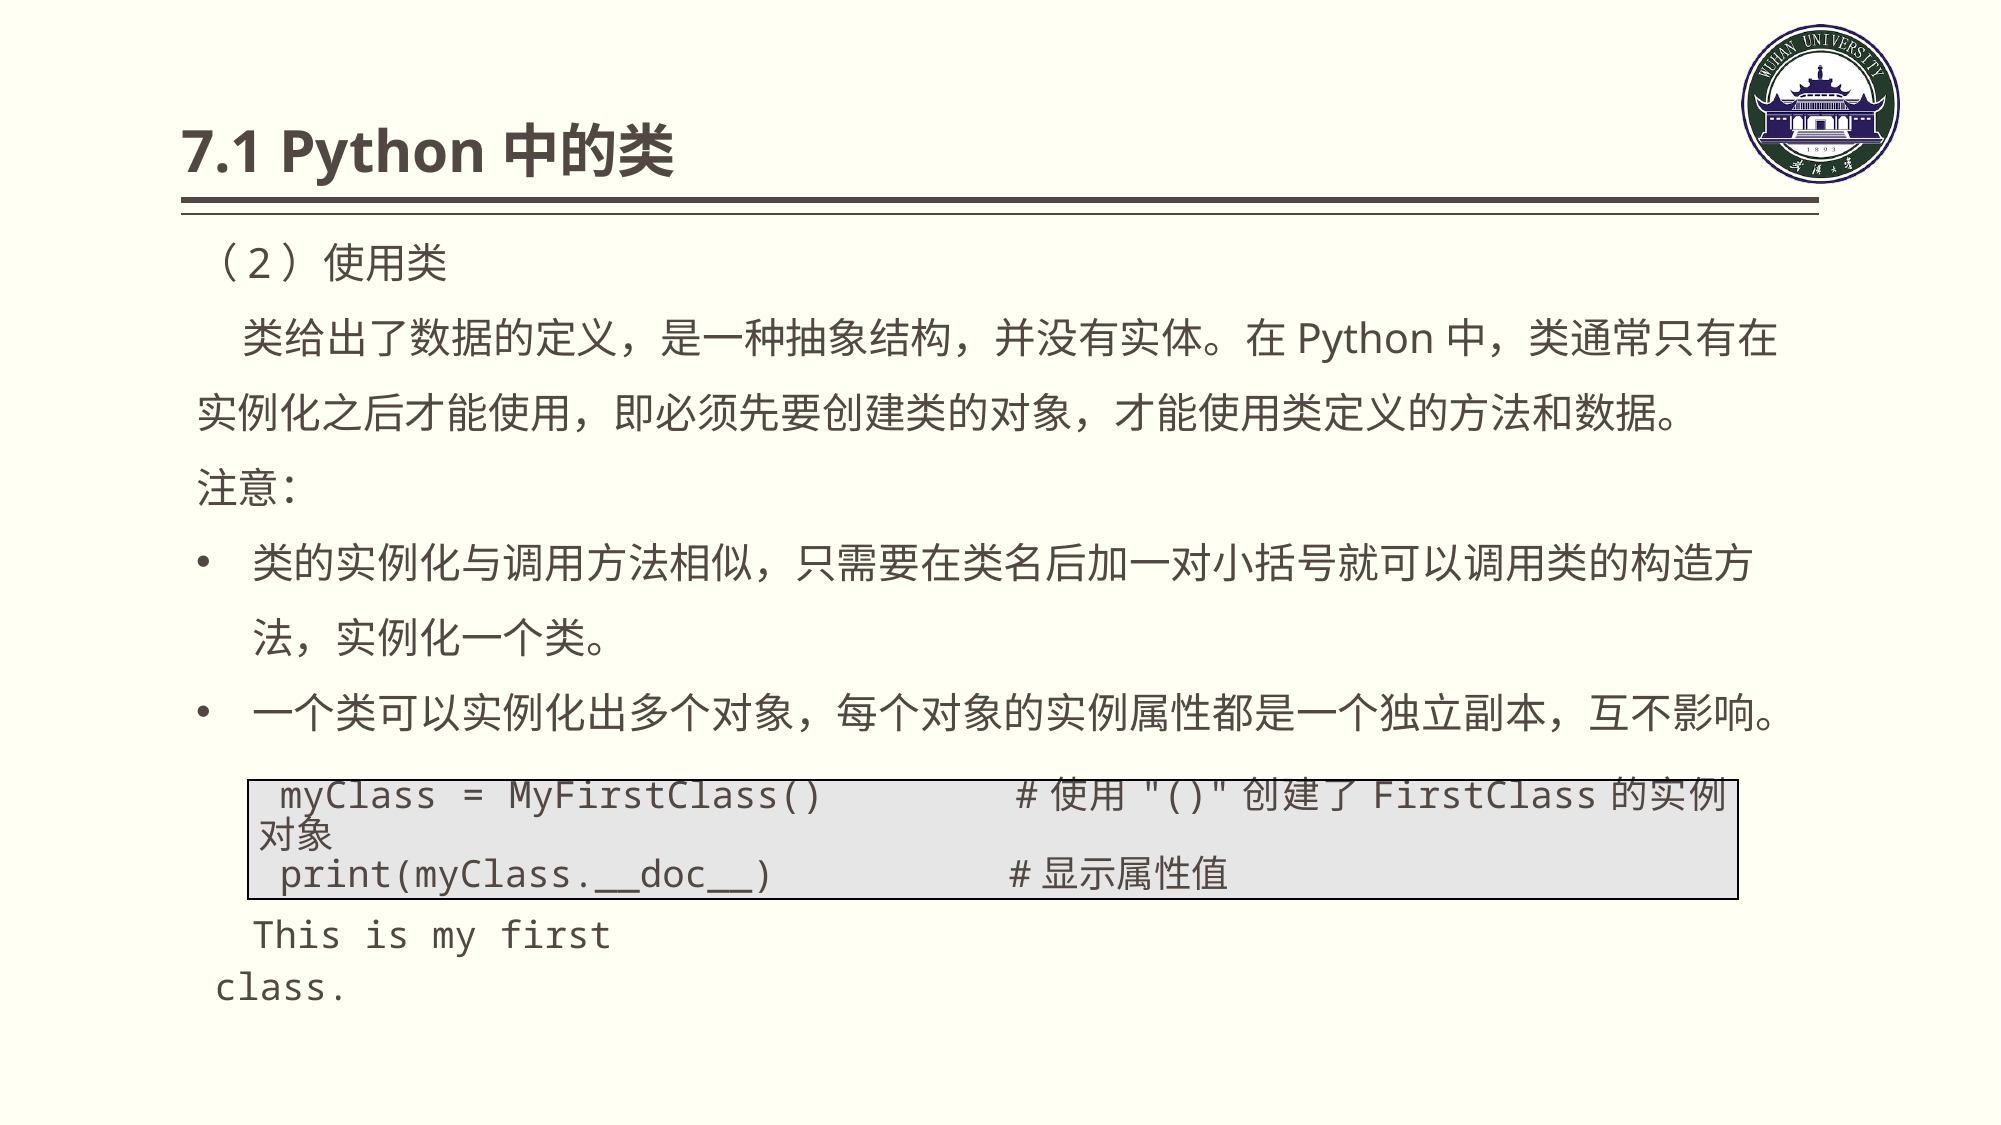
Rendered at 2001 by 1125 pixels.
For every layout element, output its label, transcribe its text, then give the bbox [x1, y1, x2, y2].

text_box （2）使用类 类给出了数据的定义，是一种抽象结构，并没有实体。在Python中，类通常只有在实例化之后才能使用，即必须先要创建类的对象，才能使用类定义的方法和数据。 注意： 类的实例化与调用方法相似，只需要在类名后加一对小括号就可以调用类的构造方法，实例化一个类。 一个类可以实例化出多个对象，每个对象的实例属性都是一个独立副本，互不影响。 [181, 203, 1805, 744]
title 7.1 Python中的类 [181, 12, 1819, 193]
picture [1819, 24, 1900, 184]
text_box This is my first class. [199, 897, 747, 964]
table_header myClass = MyFirstClass() #使用"()"创建了FirstClass的实例对象 print(myClass.__doc__) #显示属性值 [249, 781, 1737, 898]
